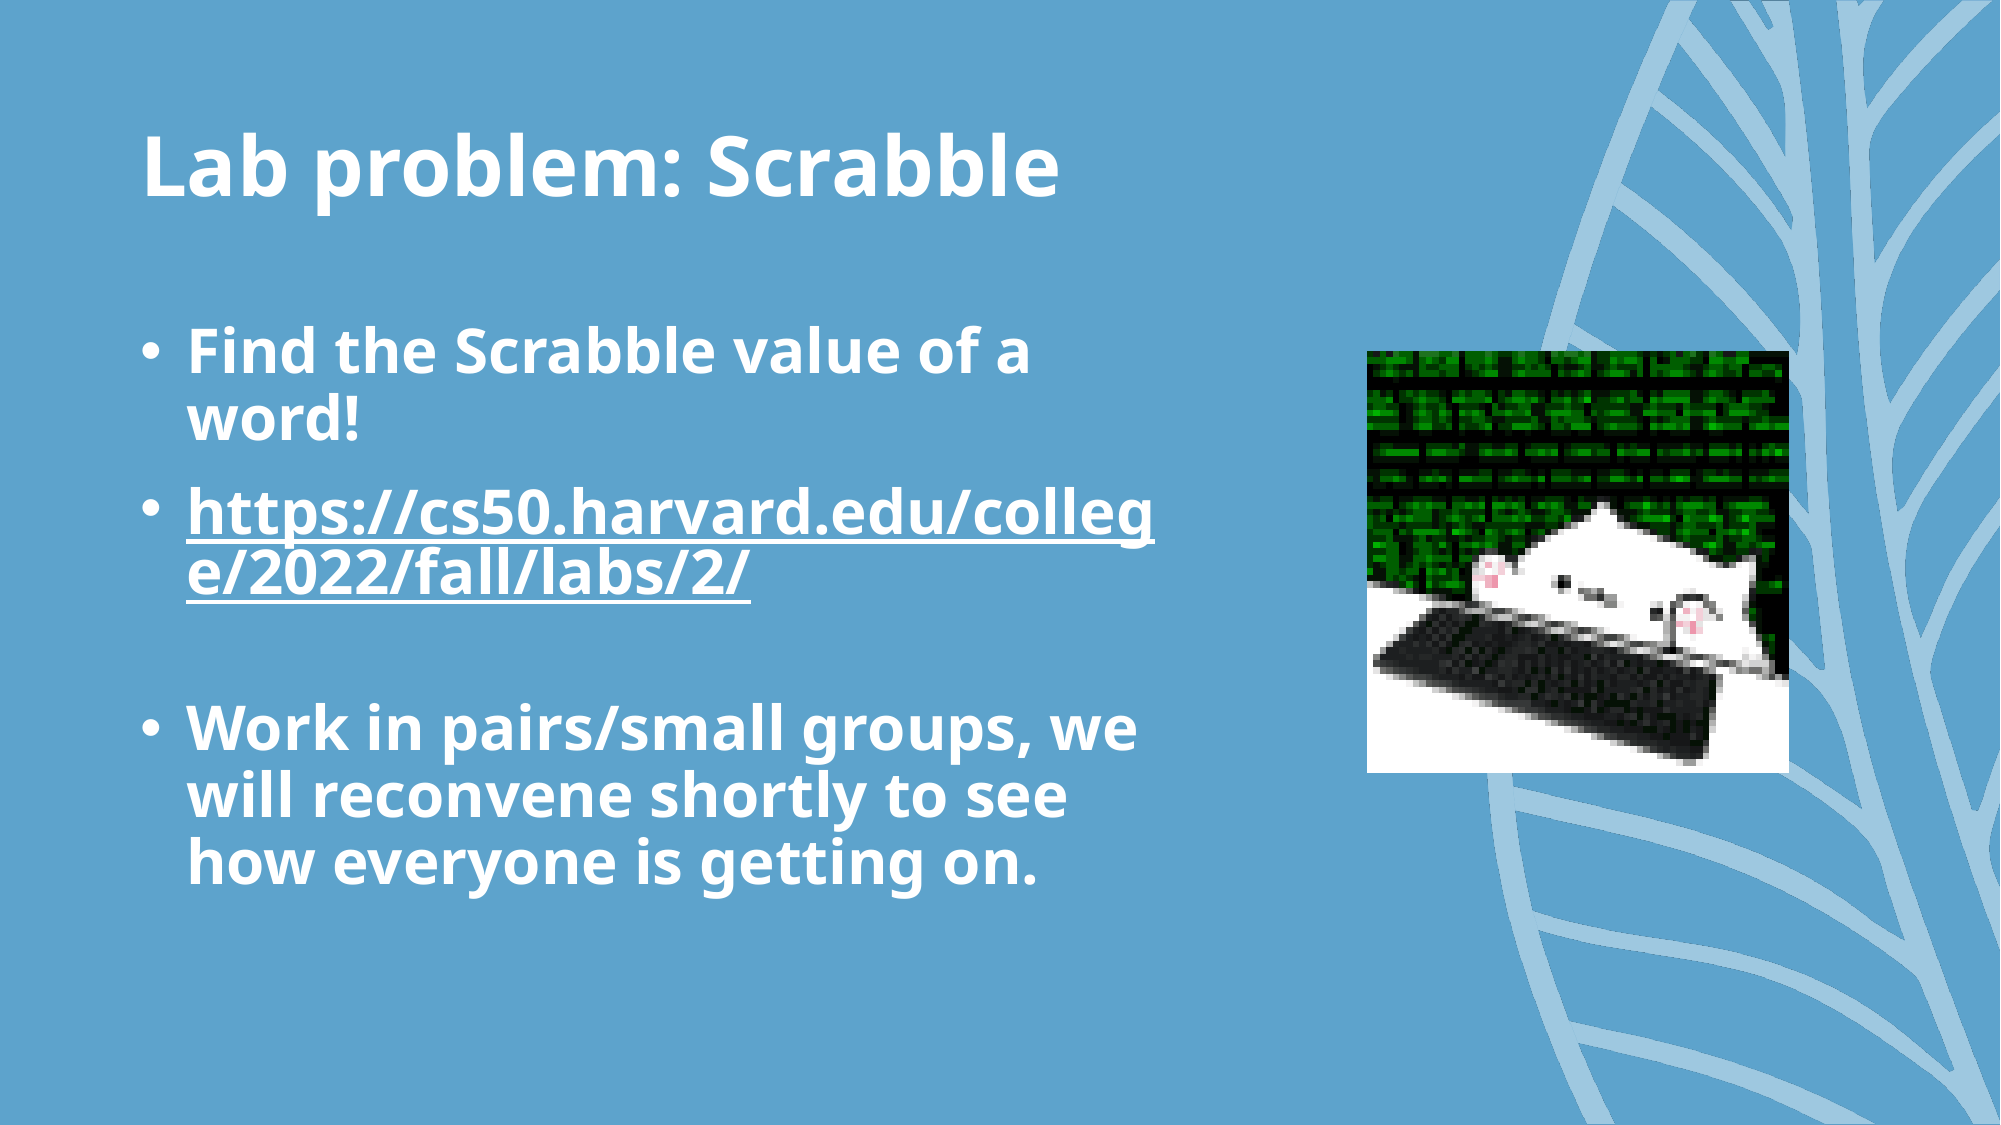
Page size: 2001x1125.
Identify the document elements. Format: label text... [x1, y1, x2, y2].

title Lab problem: Scrabble [125, 117, 1188, 313]
list Find the Scrabble value of a word! https://cs50.harvard.edu/college/2022/fall/labs/2/ Work in pairs/small groups, we will reconvene shortly to see how everyone is getting on. [125, 313, 1188, 850]
picture [1367, 0, 2000, 1125]
